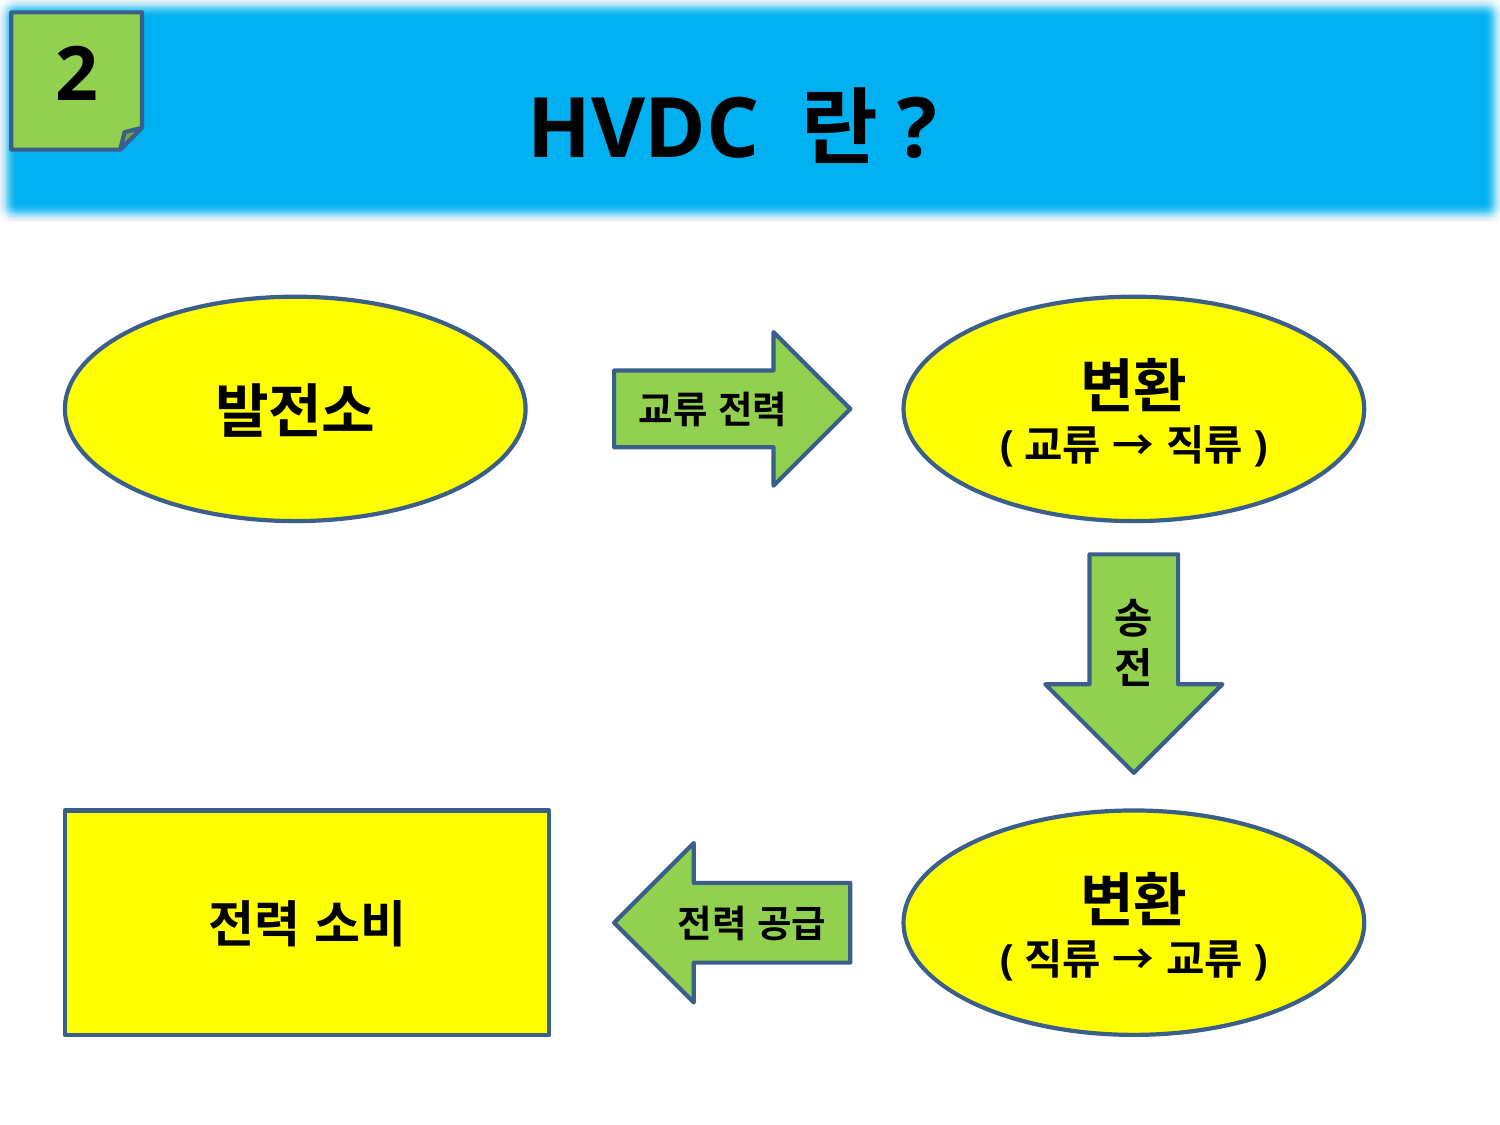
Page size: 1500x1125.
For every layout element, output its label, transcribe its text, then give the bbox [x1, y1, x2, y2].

text_box 전력 소비 [63, 808, 551, 1037]
text_box 발전소 [62, 294, 528, 524]
text_box 전력 공급 [612, 841, 853, 1005]
text_box 2 [9, 10, 145, 152]
text_box HVDC 란? [41, 66, 1424, 182]
text_box 송 전 [1043, 552, 1225, 775]
text_box 변환 (교류 → 직류) [901, 294, 1367, 524]
text_box 변환 (직류 → 교류) [901, 808, 1367, 1037]
text_box [15, 15, 1486, 205]
text_box 교류 전력 [612, 330, 853, 488]
